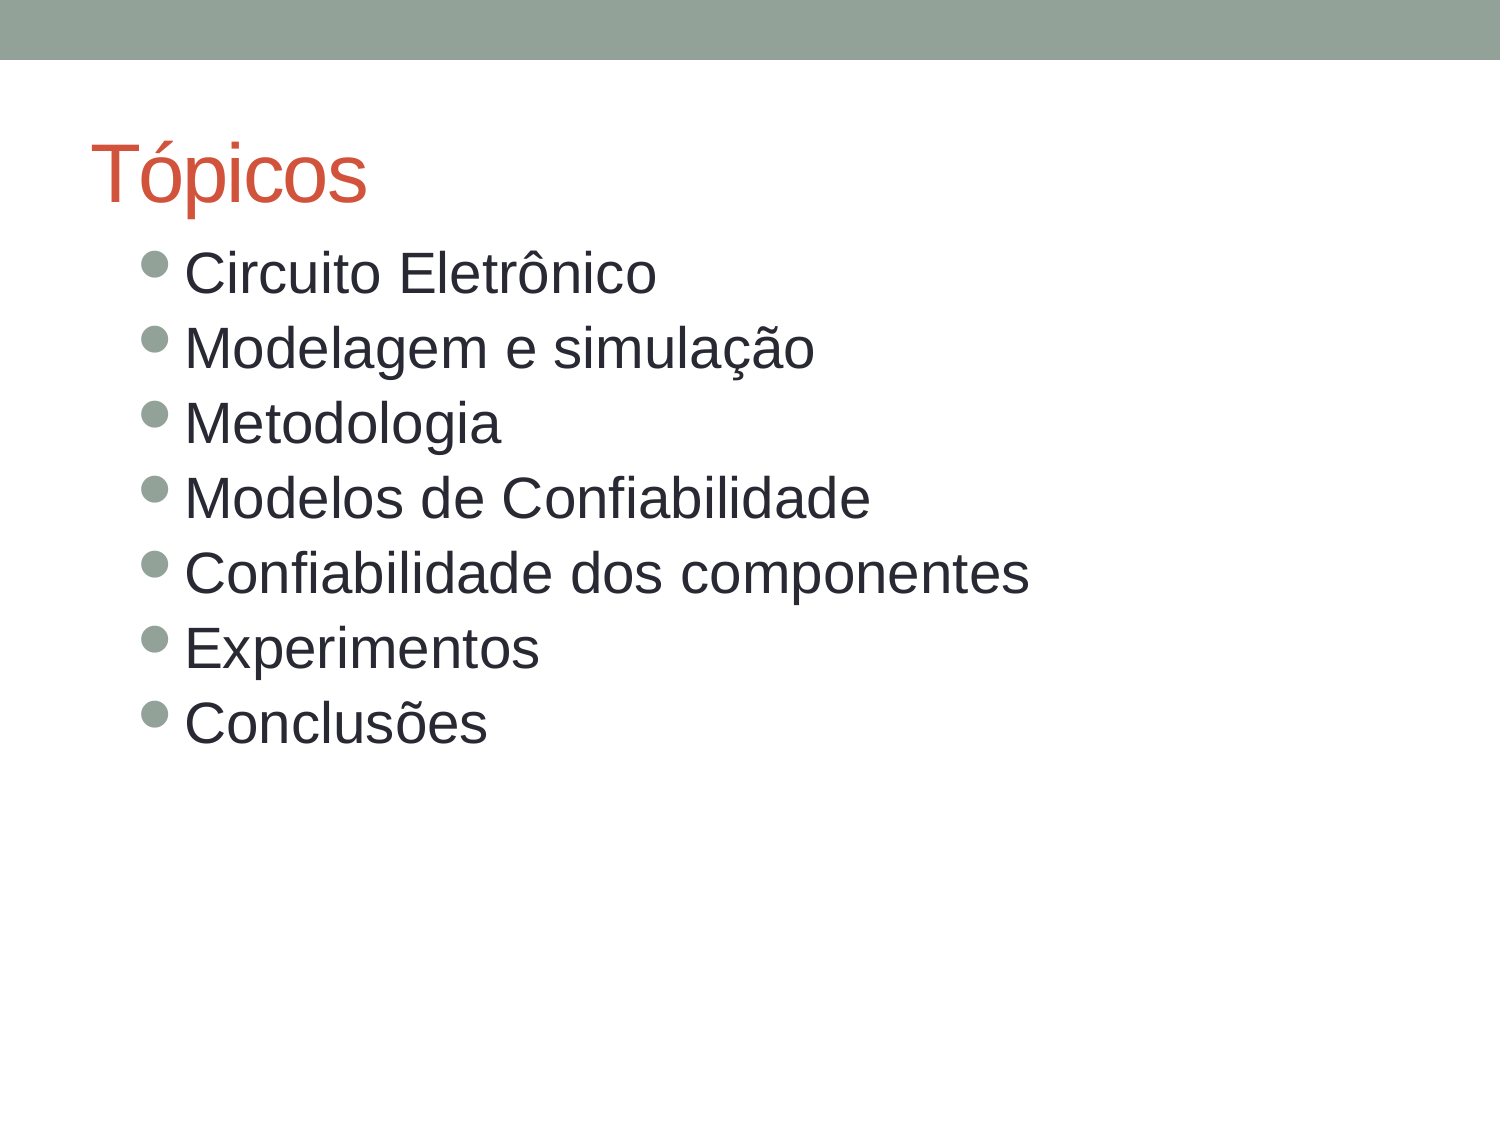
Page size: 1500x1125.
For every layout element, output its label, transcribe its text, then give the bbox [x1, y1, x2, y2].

text_box Circuito Eletrônico Modelagem e simulação Metodologia Modelos de Confiabilidade Confiabilidade dos componentes Experimentos Conclusões [107, 219, 1450, 978]
title Tópicos [75, 87, 1425, 250]
